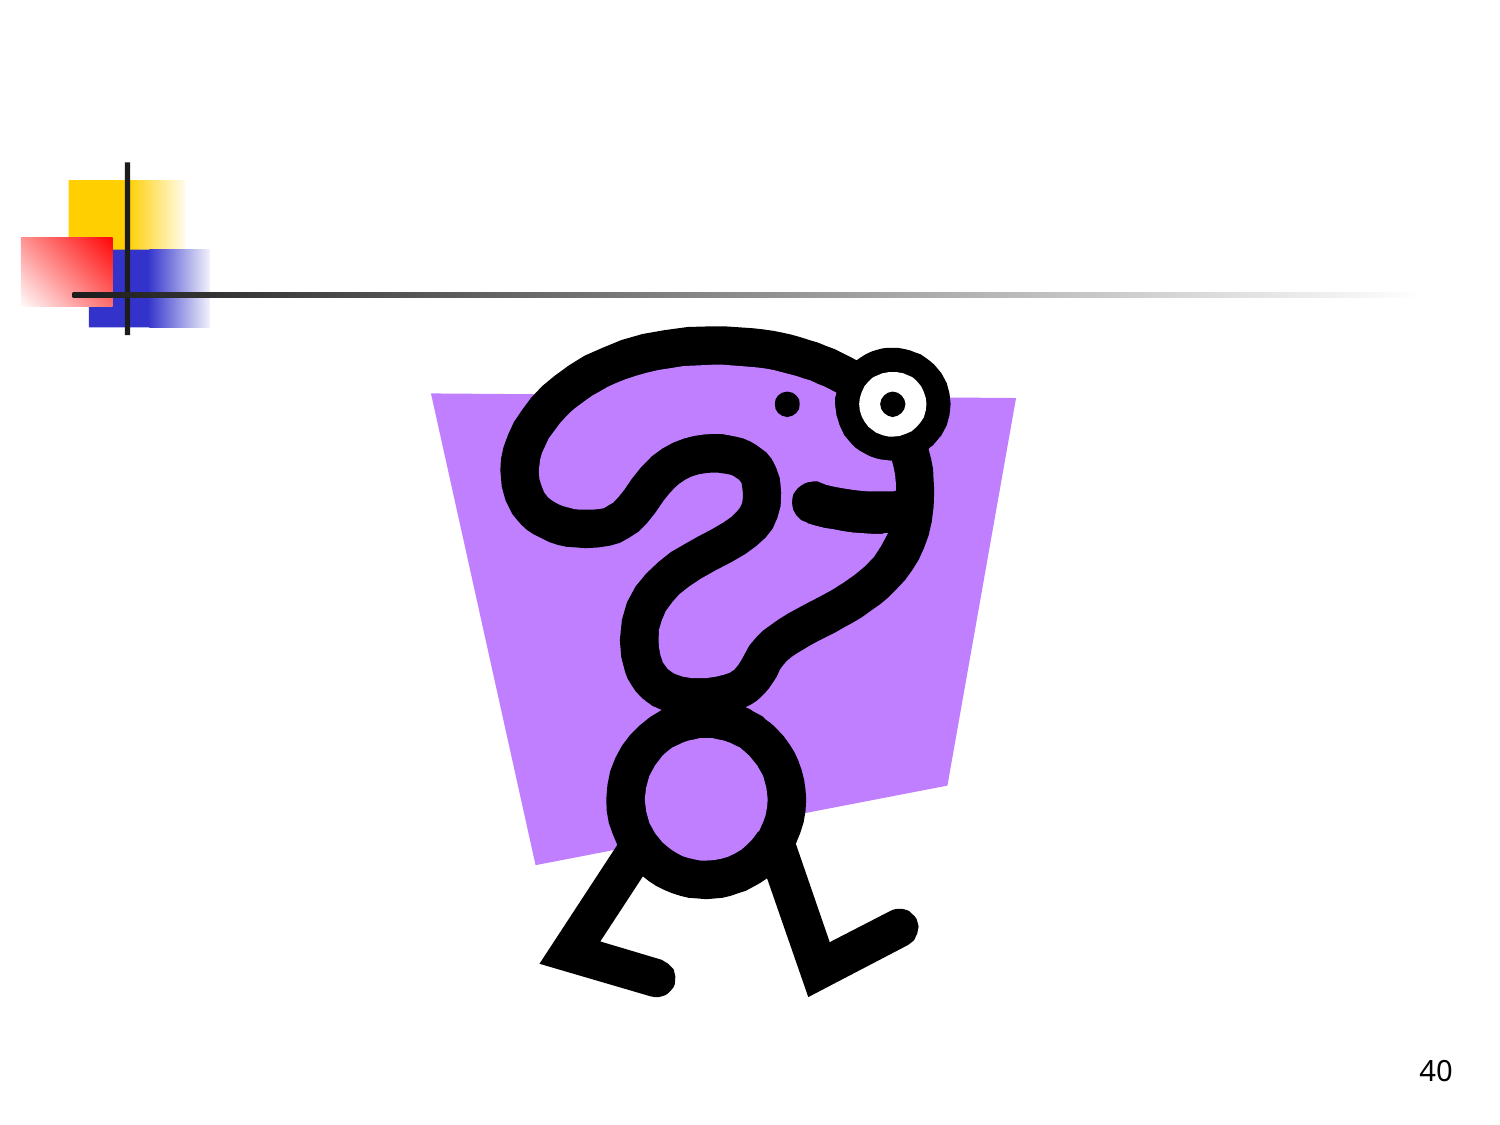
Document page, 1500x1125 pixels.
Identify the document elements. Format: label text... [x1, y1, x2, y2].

slide_number 40 [1155, 1024, 1468, 1100]
picture [430, 326, 1016, 1000]
